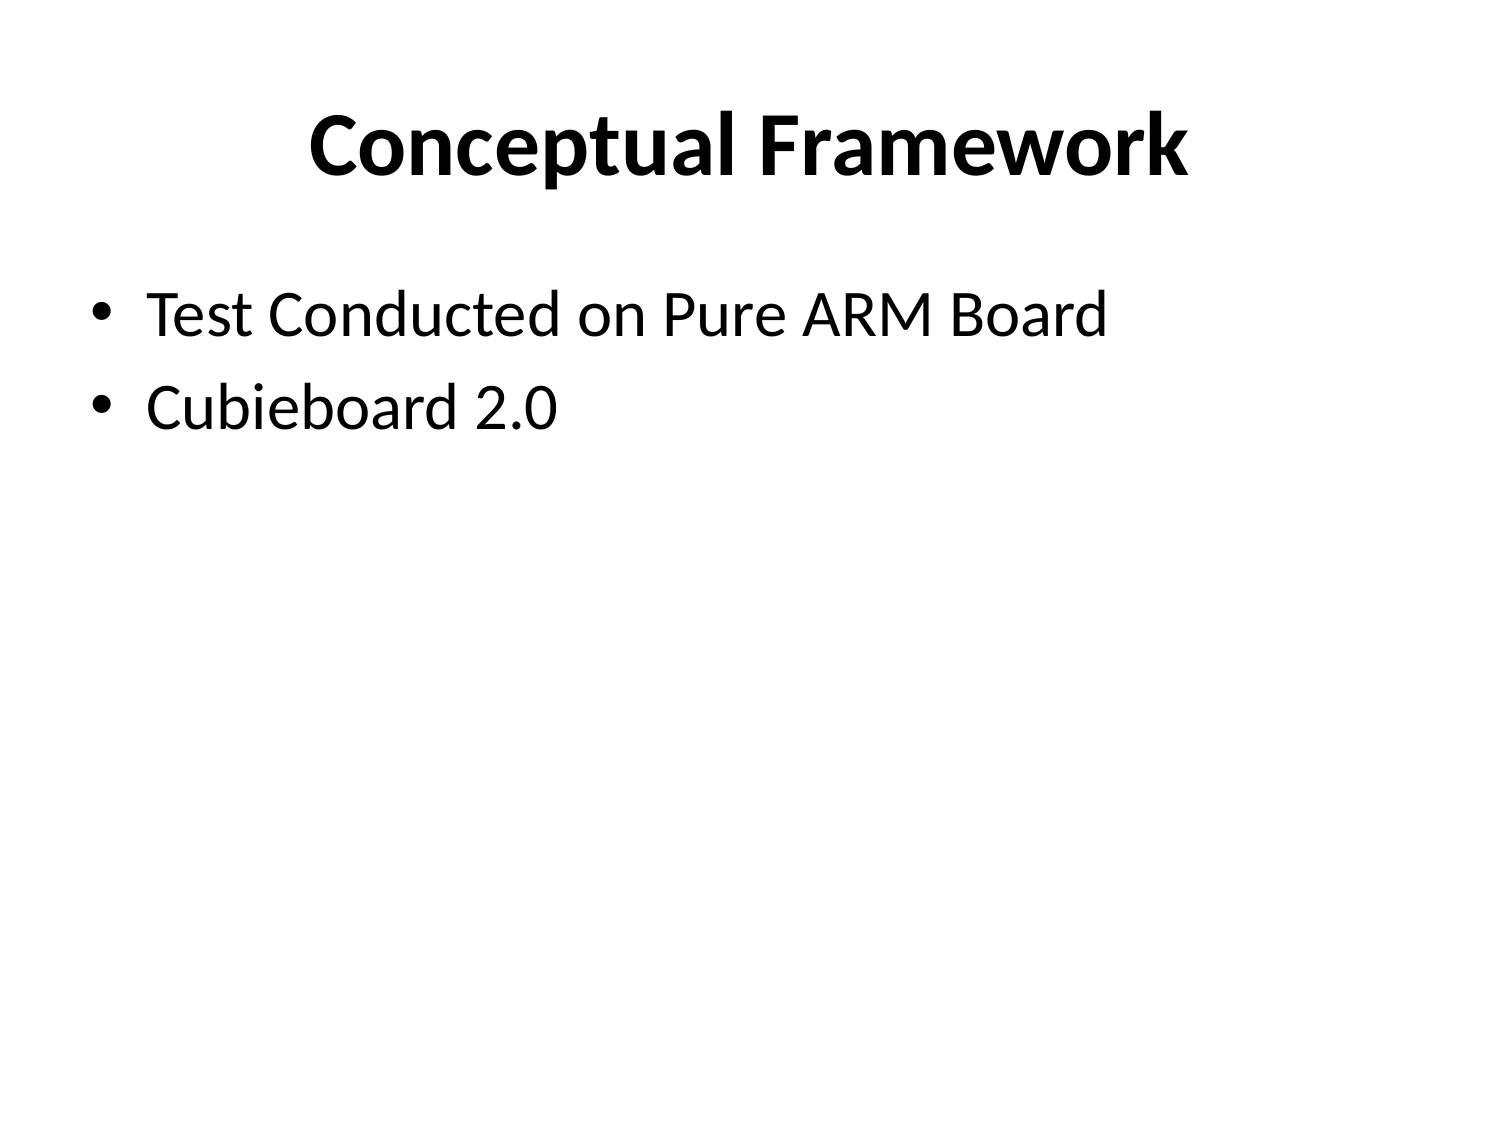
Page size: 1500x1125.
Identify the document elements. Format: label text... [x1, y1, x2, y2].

list Test Conducted on Pure ARM Board Cubieboard 2.0 [75, 262, 1425, 1005]
title Conceptual Framework [75, 45, 1425, 233]
